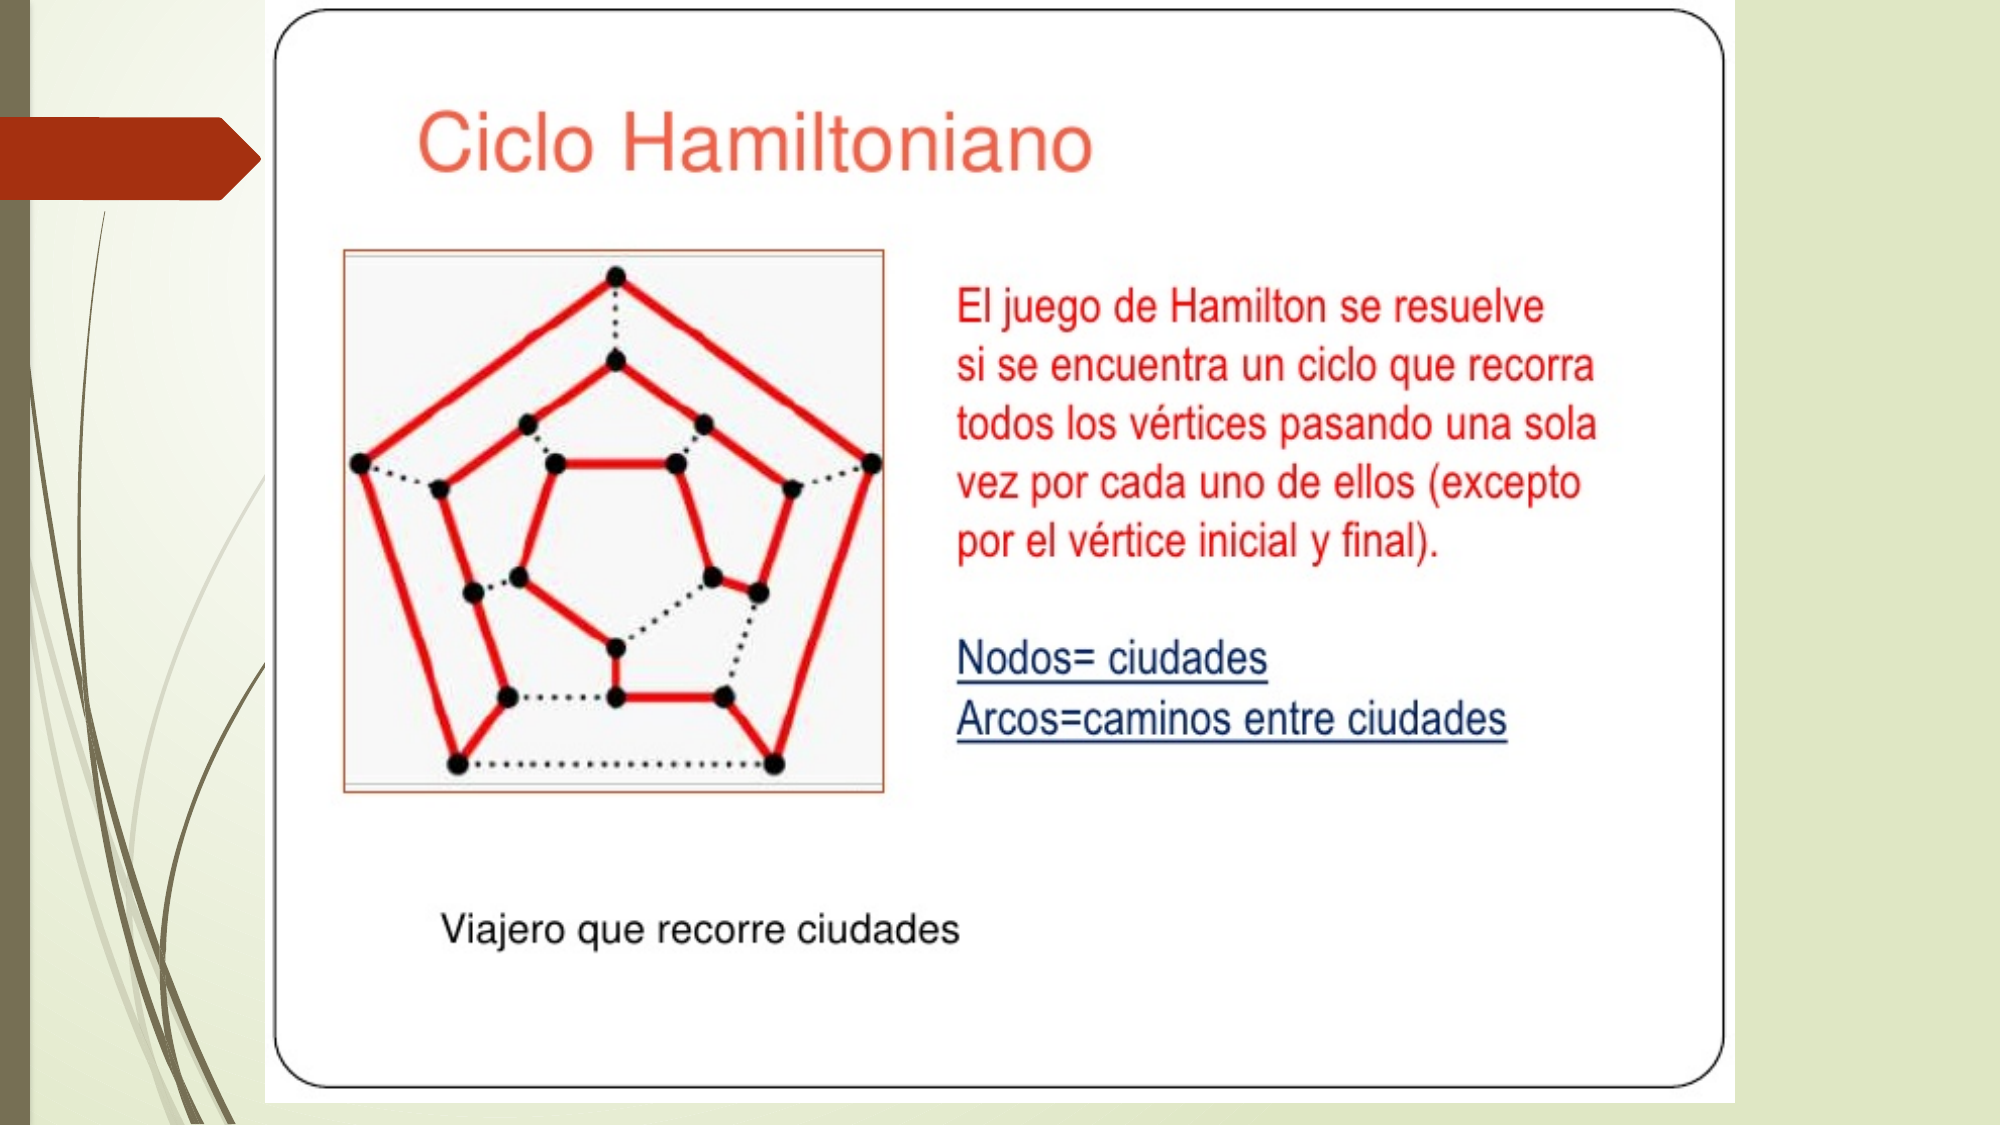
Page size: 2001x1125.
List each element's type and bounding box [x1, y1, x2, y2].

picture [264, 0, 1736, 1103]
